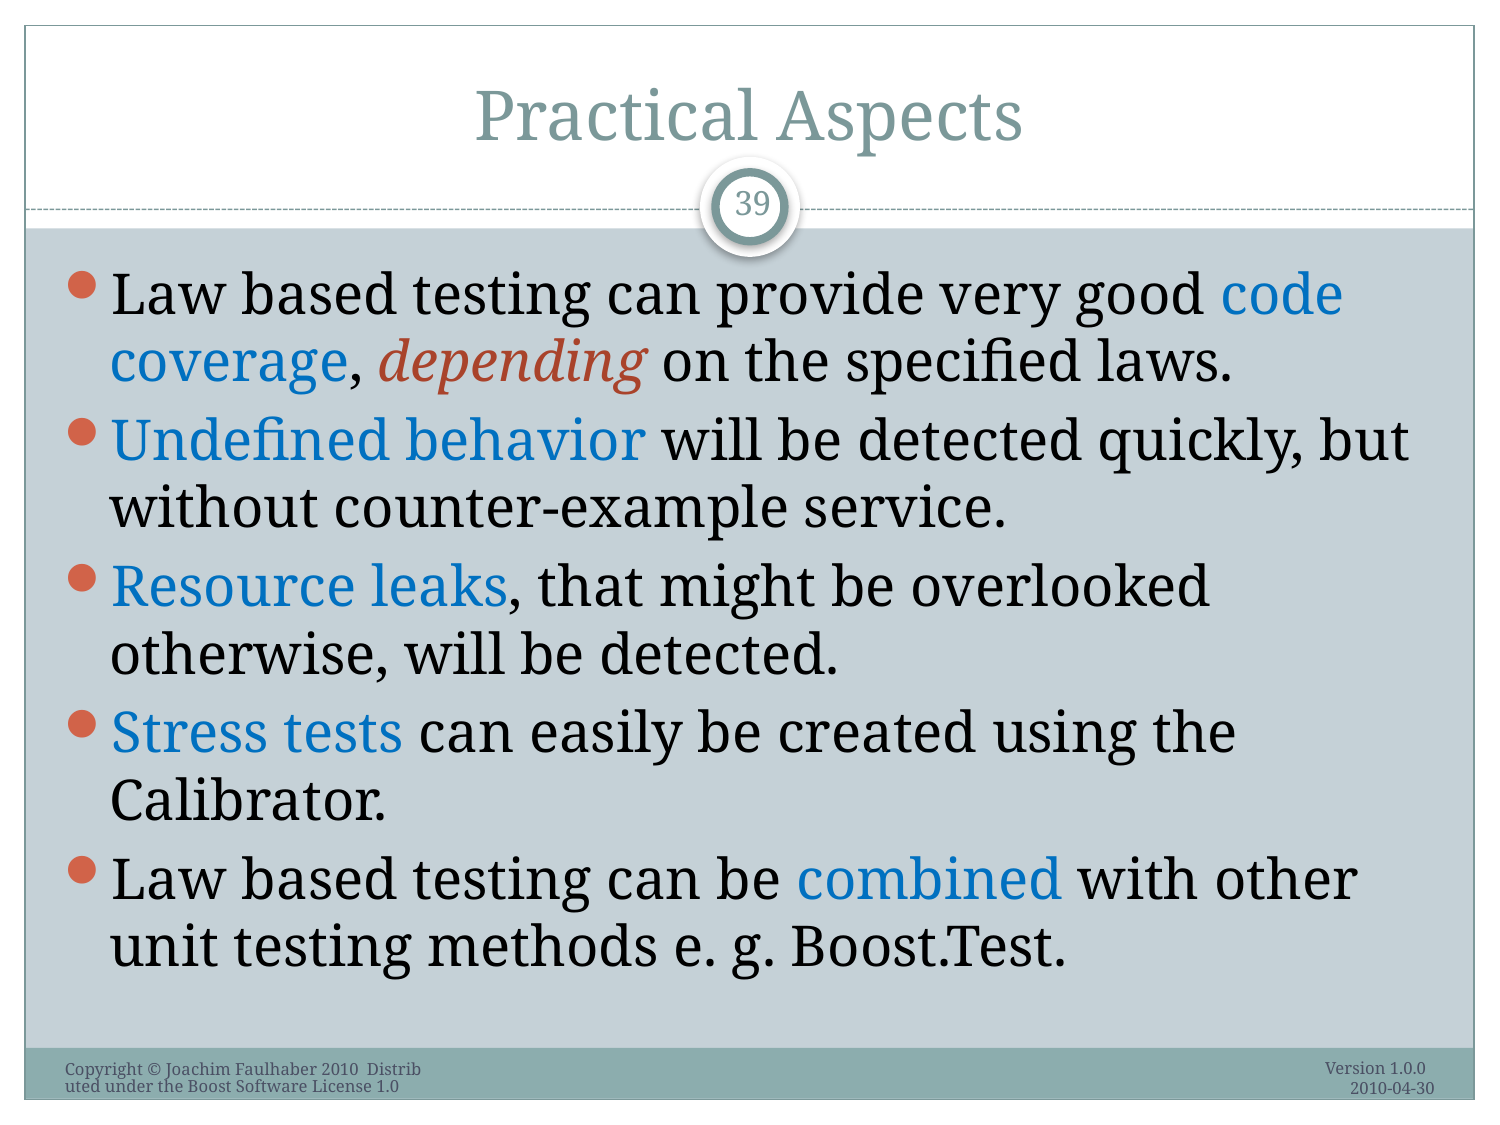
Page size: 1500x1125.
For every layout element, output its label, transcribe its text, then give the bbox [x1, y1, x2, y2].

footer Copyright © Joachim Faulhaber 2010 Distributed under the Boost Software License 1.0 [50, 1051, 446, 1112]
slide_number 39 [715, 168, 791, 241]
list Law based testing can provide very good code coverage, depending on the specified laws. Undefined behavior will be detected quickly, but without counter-example service. Resource leaks, that might be overlooked otherwise, will be detected. Stress tests can easily be created using the Calibrator. Law based testing can be combined with other unit testing methods e. g. Boost.Test. [49, 250, 1445, 1001]
title Practical Aspects [49, 37, 1450, 162]
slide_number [1277, 1050, 1450, 1111]
